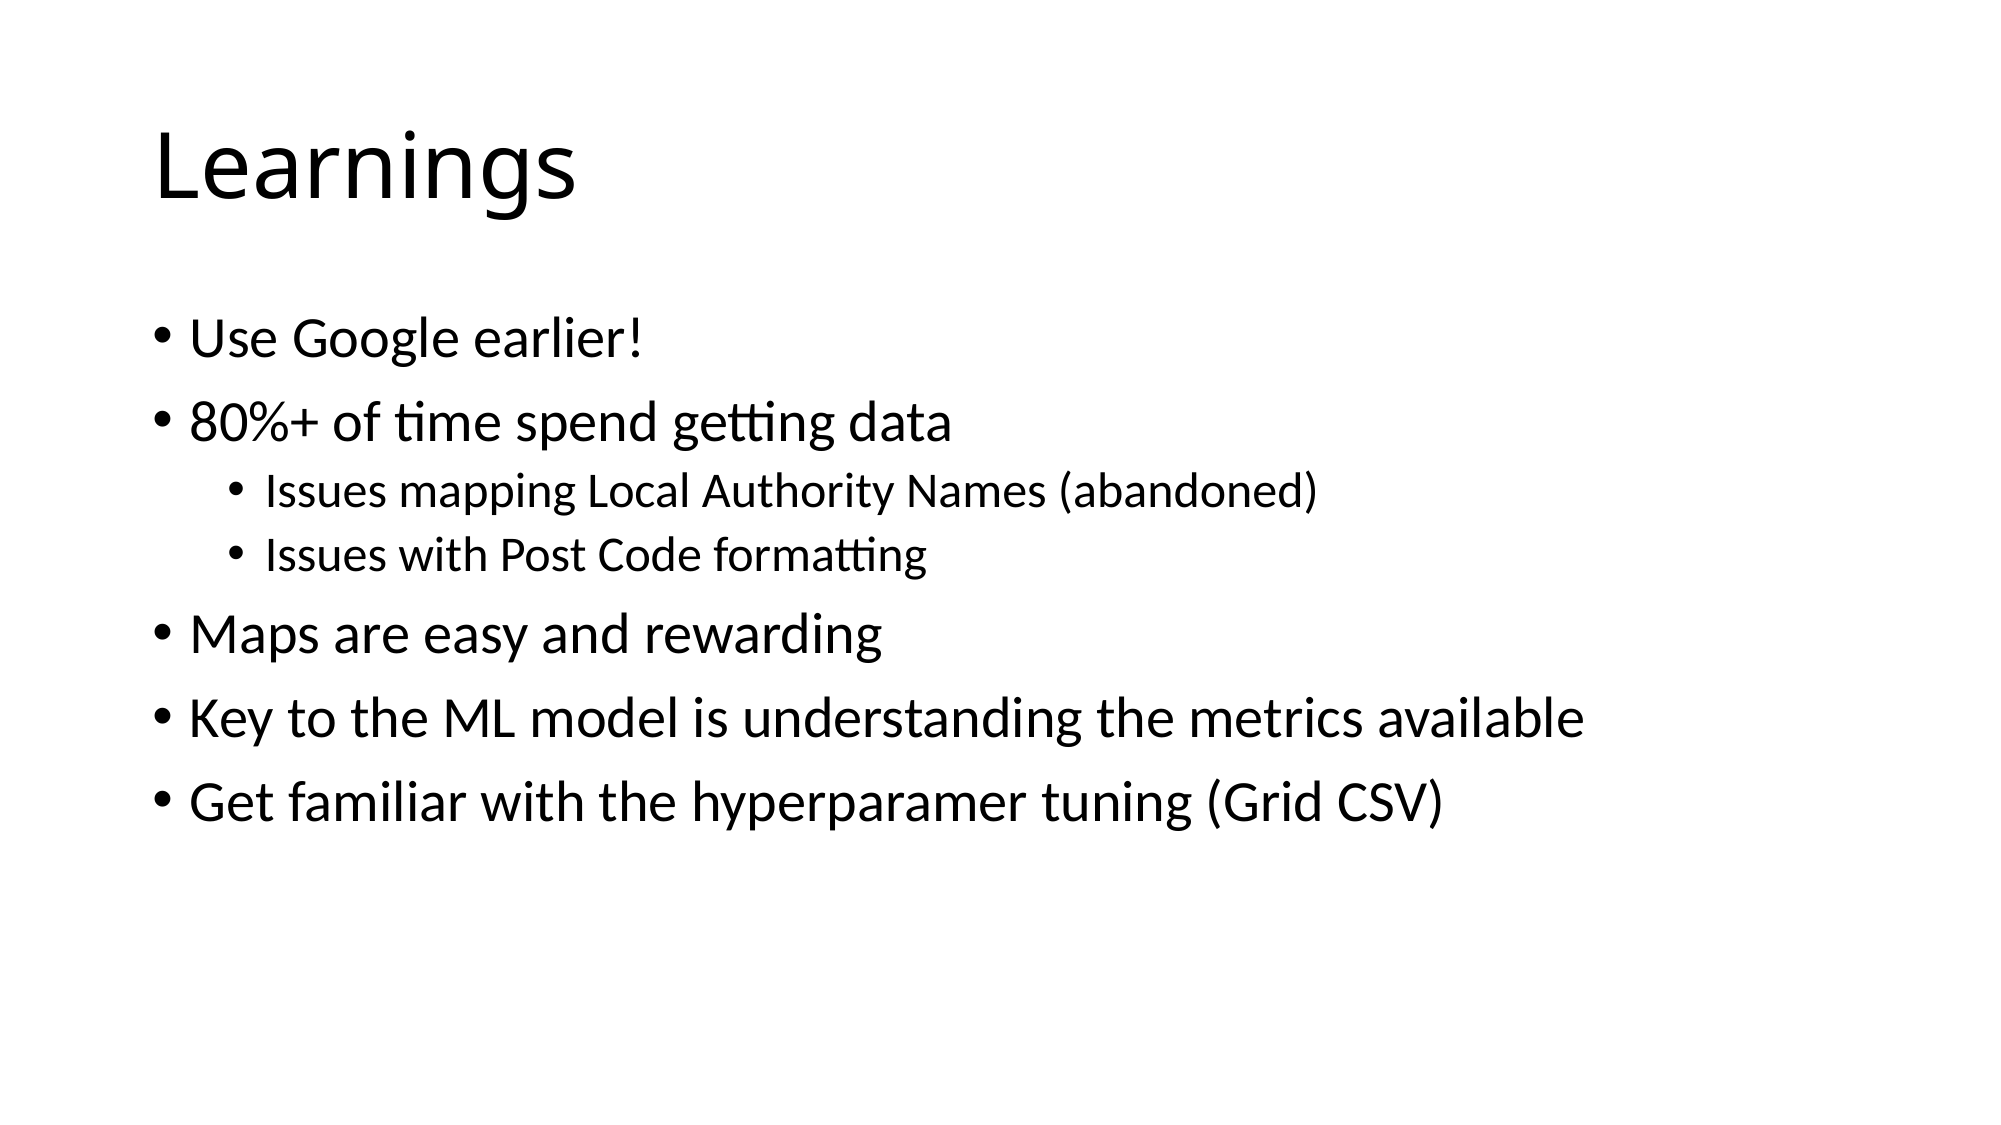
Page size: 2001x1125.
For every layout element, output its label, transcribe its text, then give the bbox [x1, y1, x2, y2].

list Use Google earlier! 80%+ of time spend getting data Issues mapping Local Authority Names (abandoned) Issues with Post Code formatting Maps are easy and rewarding Key to the ML model is understanding the metrics available Get familiar with the hyperparamer tuning (Grid CSV) [137, 299, 1863, 1014]
title Learnings [137, 59, 1863, 278]
